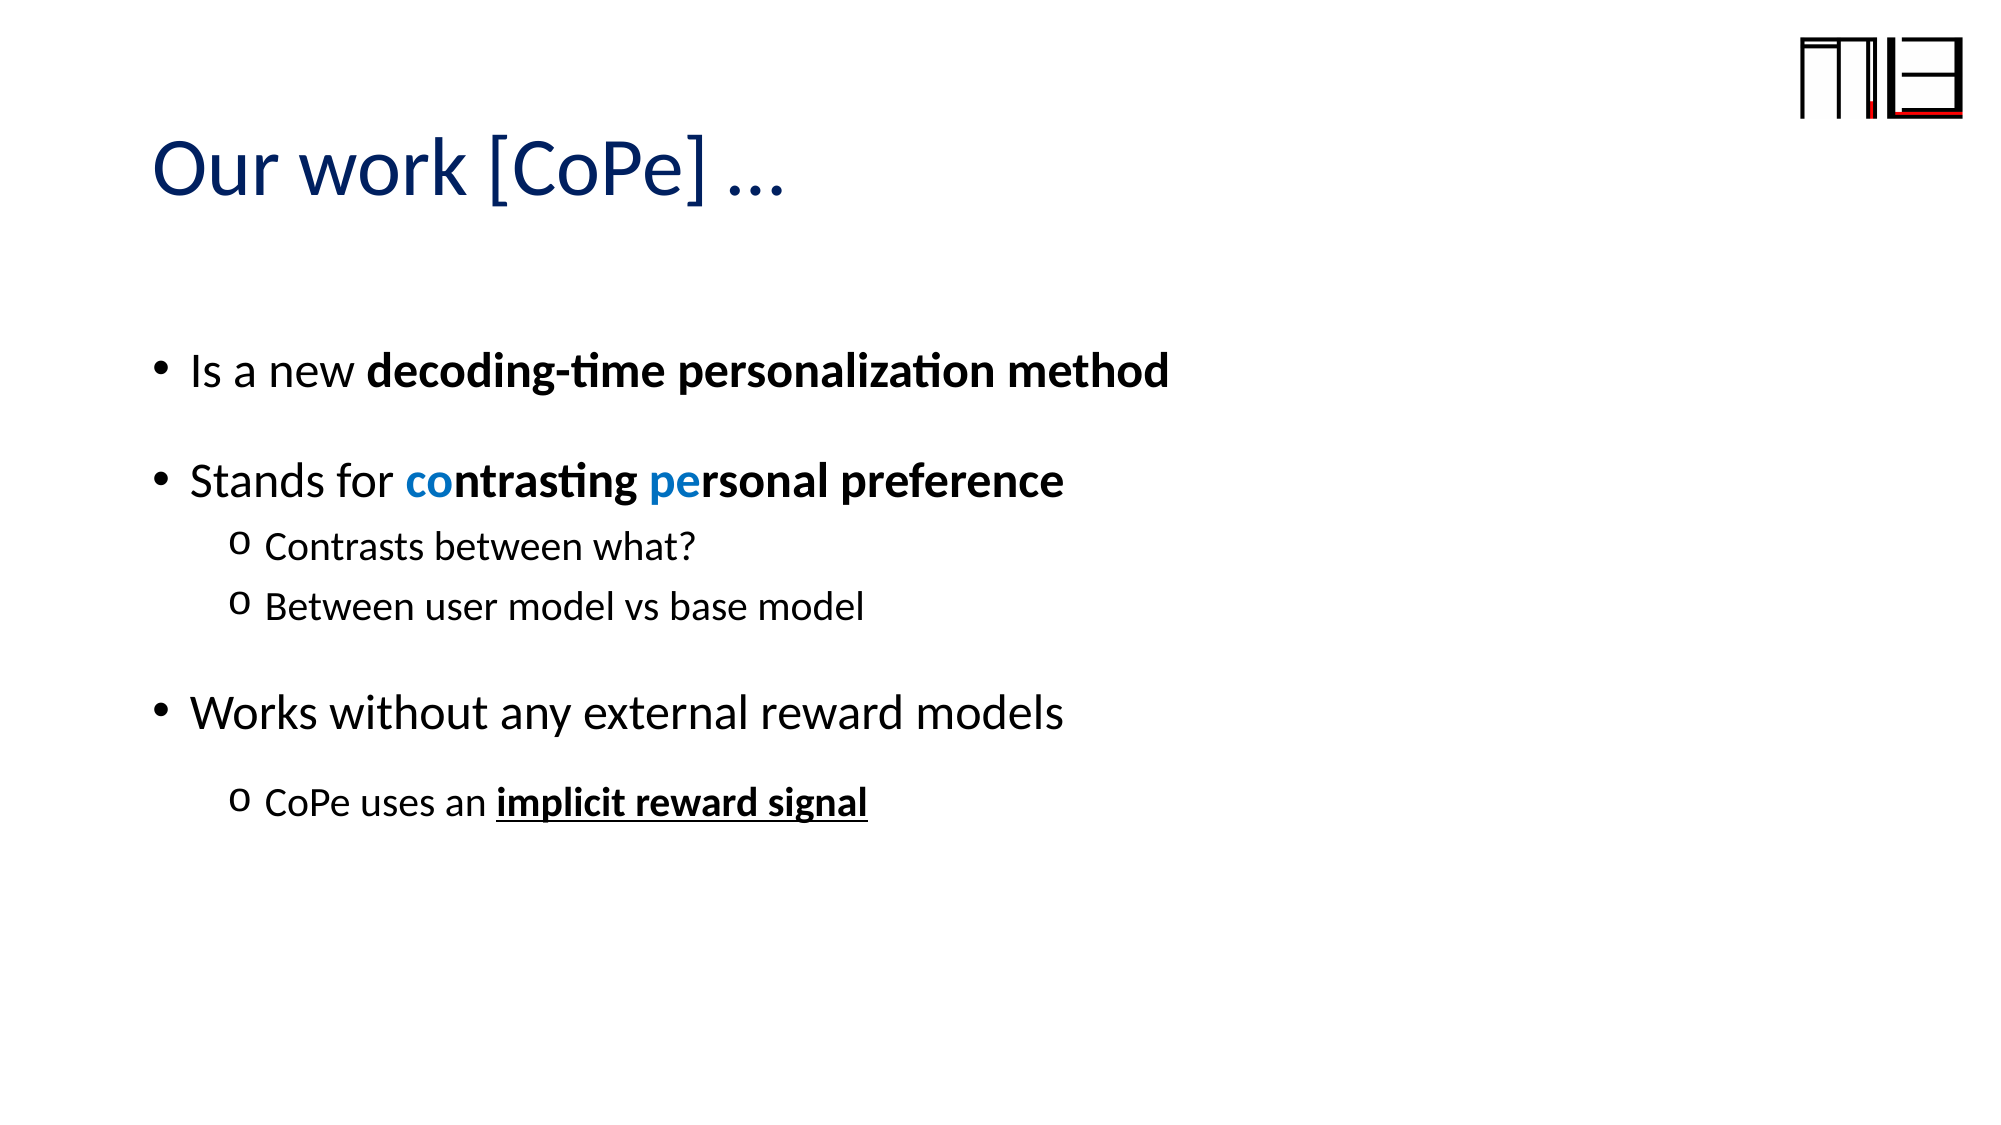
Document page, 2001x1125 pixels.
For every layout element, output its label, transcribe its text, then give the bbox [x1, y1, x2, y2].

title Our work [CoPe] … [137, 59, 1863, 278]
list Is a new decoding-time personalization method Stands for contrasting personal preference Contrasts between what? Between user model vs base model Works without any external reward models CoPe uses an implicit reward signal [137, 299, 1863, 1014]
picture [1800, 37, 1963, 120]
